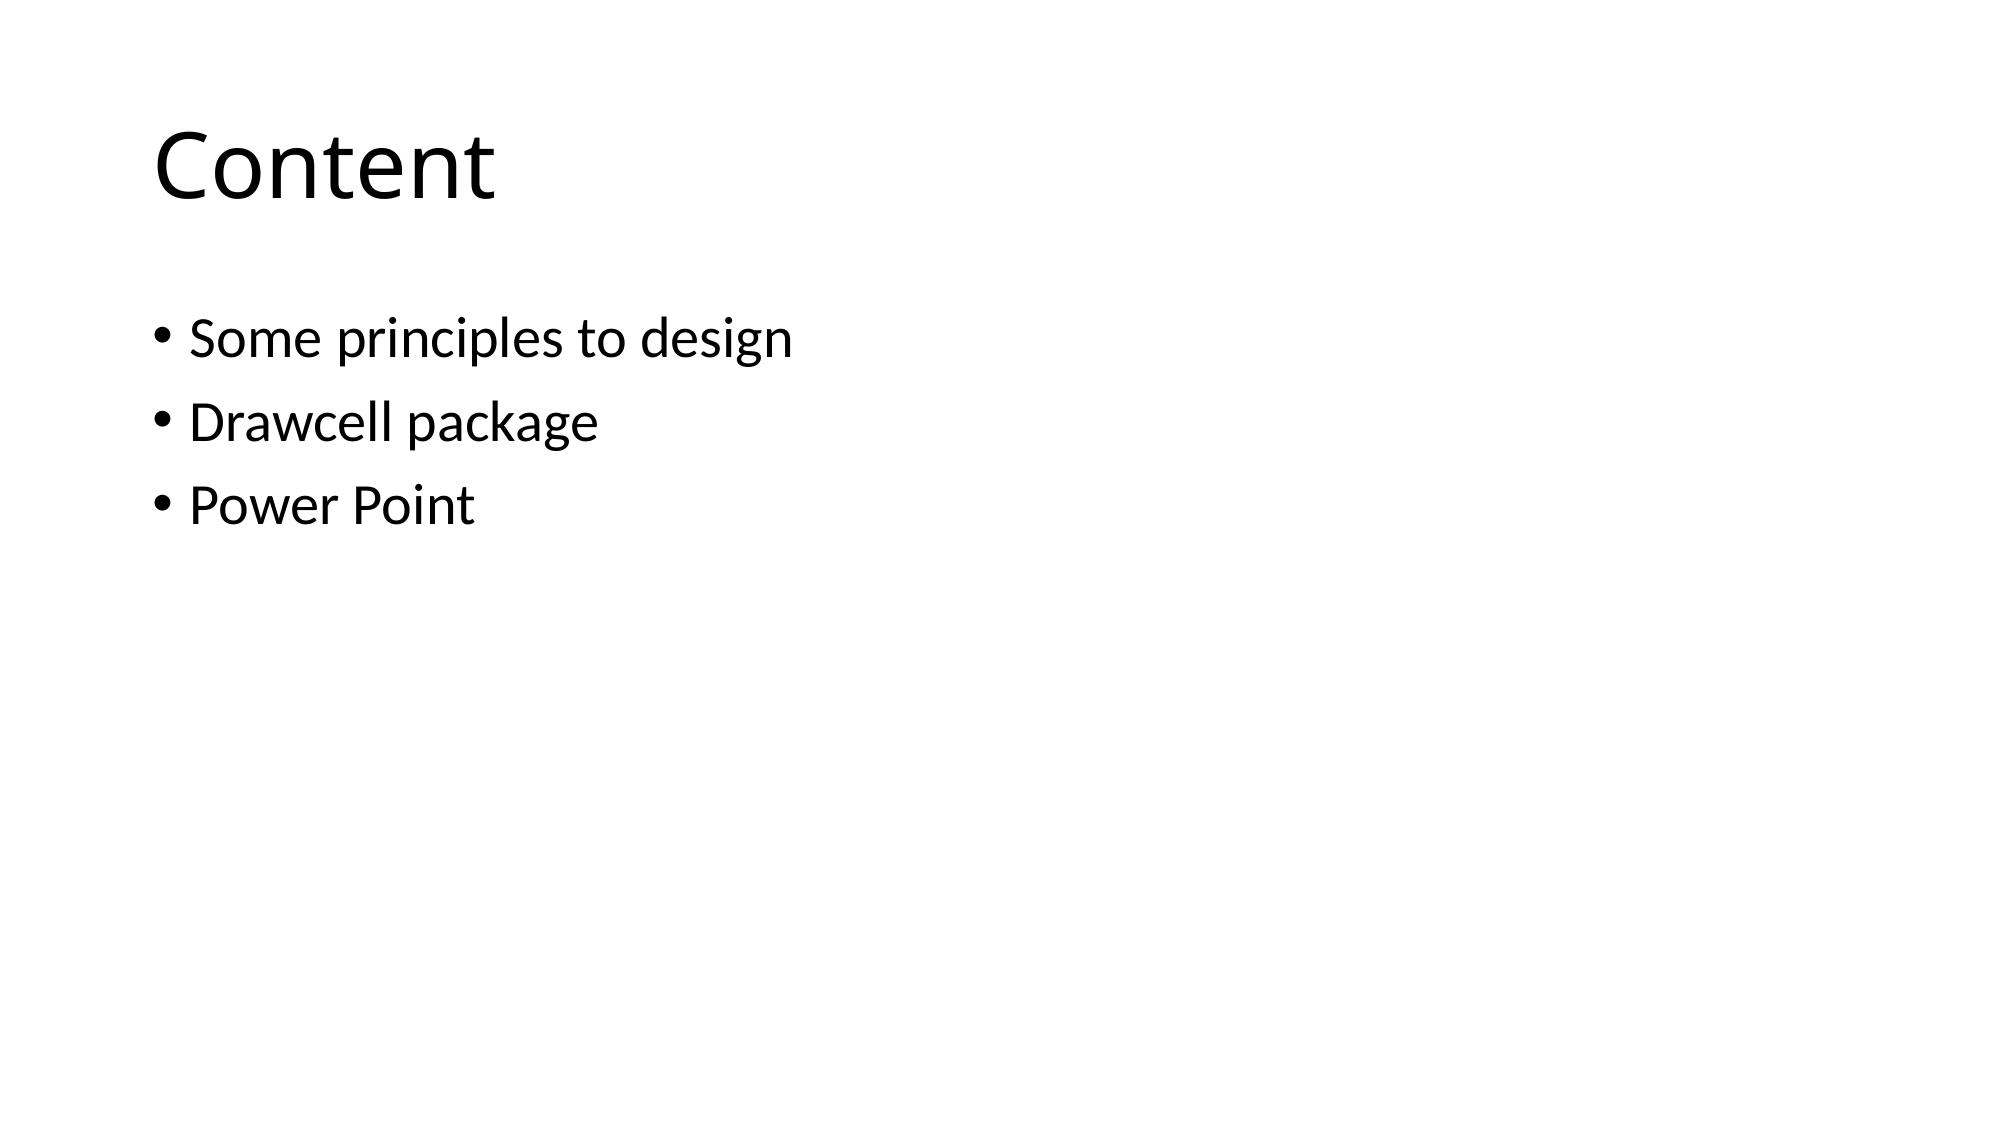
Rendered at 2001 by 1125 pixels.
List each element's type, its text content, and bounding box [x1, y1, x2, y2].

list Some principles to design Drawcell package Power Point [137, 299, 1863, 1014]
title Content [137, 59, 1863, 278]
